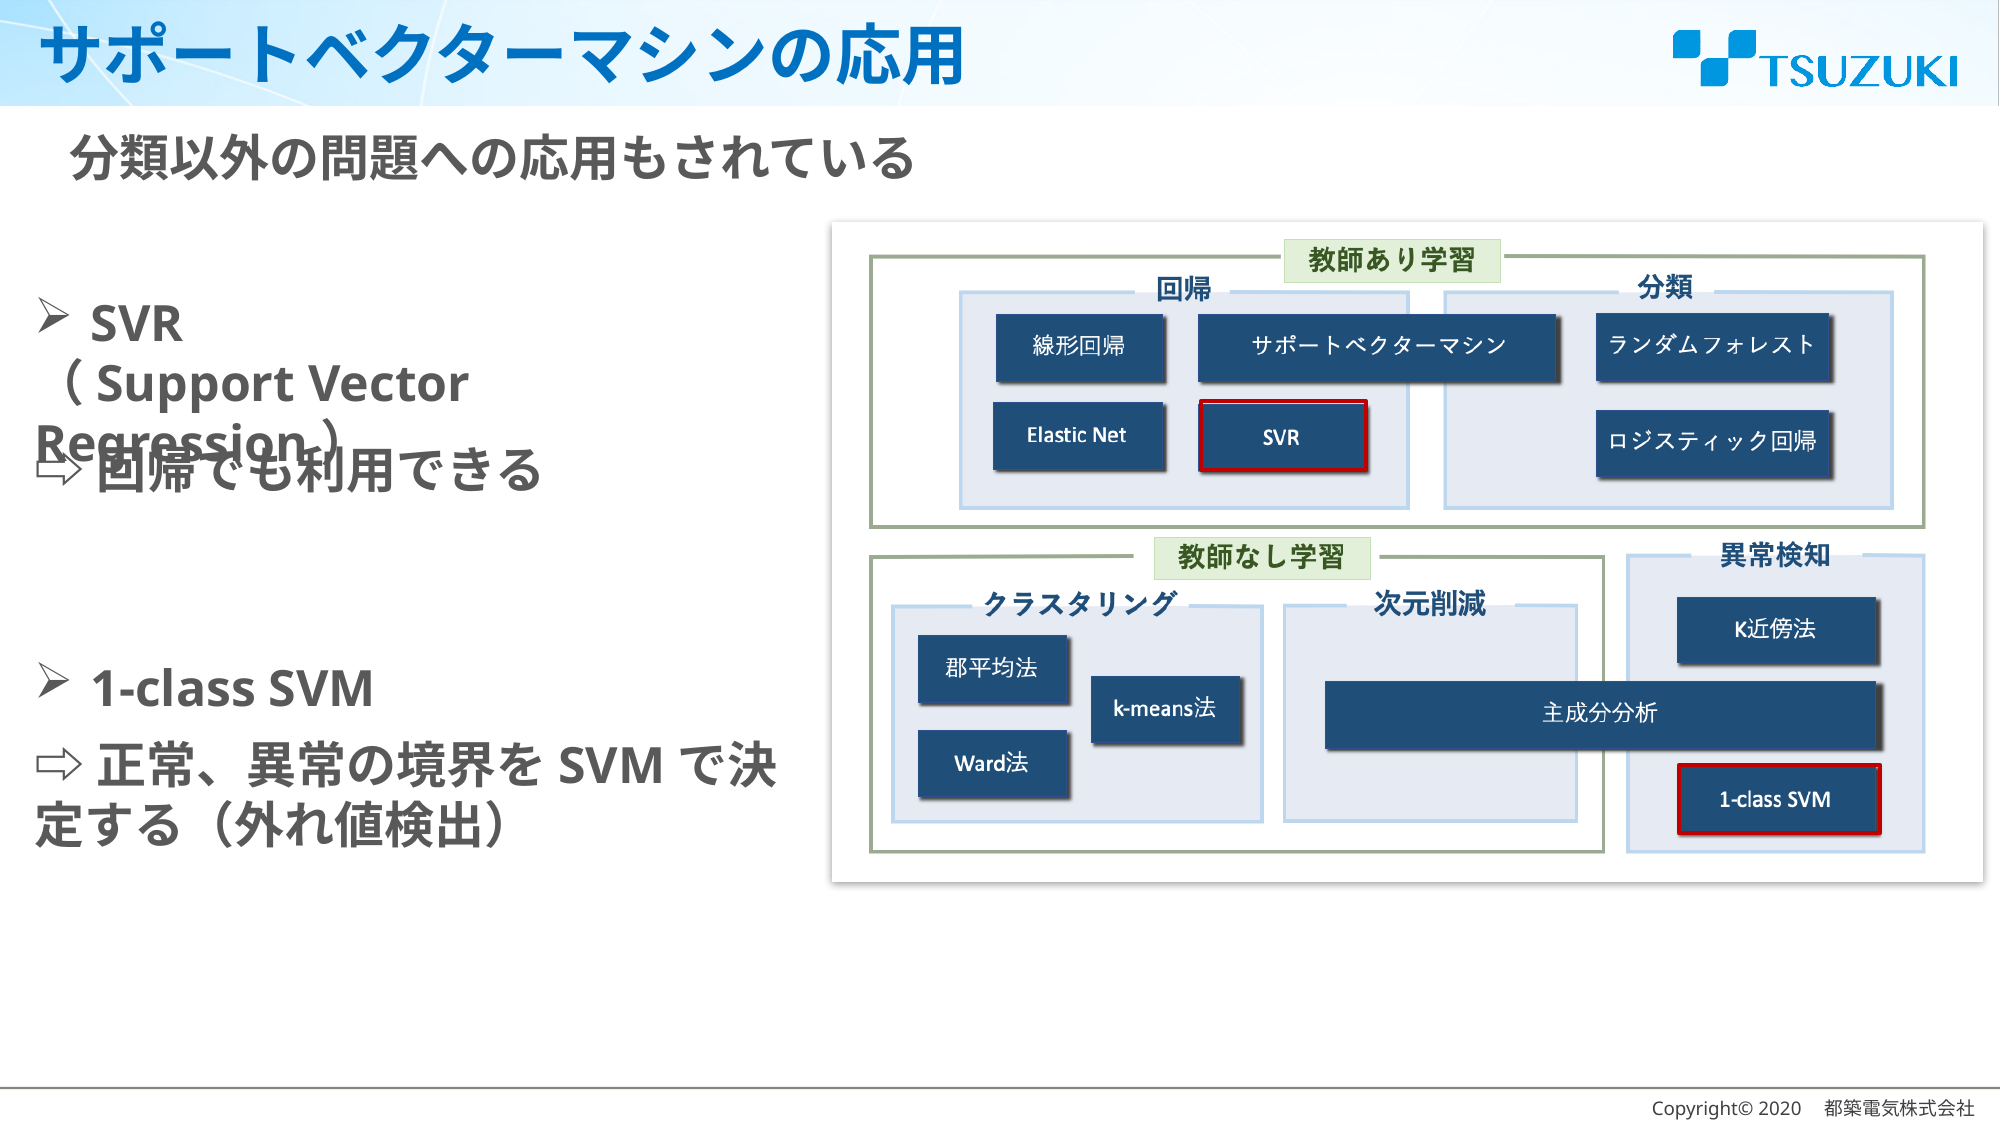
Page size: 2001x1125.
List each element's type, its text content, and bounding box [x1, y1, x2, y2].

text_box 分類以外の問題への応用もされている [55, 118, 1686, 194]
text_box SVR （Support Vector Regression） [19, 283, 823, 431]
text_box ⇨回帰でも利用できる [19, 431, 823, 507]
text_box 1-class SVM [19, 649, 823, 725]
footer Copyright© 2020 都築電気株式会社 [1110, 1091, 1990, 1125]
picture [0, 0, 2000, 106]
title サポートベクターマシンの応用 [37, 2, 1770, 104]
text_box ⇨正常、異常の境界をSVMで決定する（外れ値検出） [19, 726, 823, 862]
picture [846, 235, 1969, 868]
